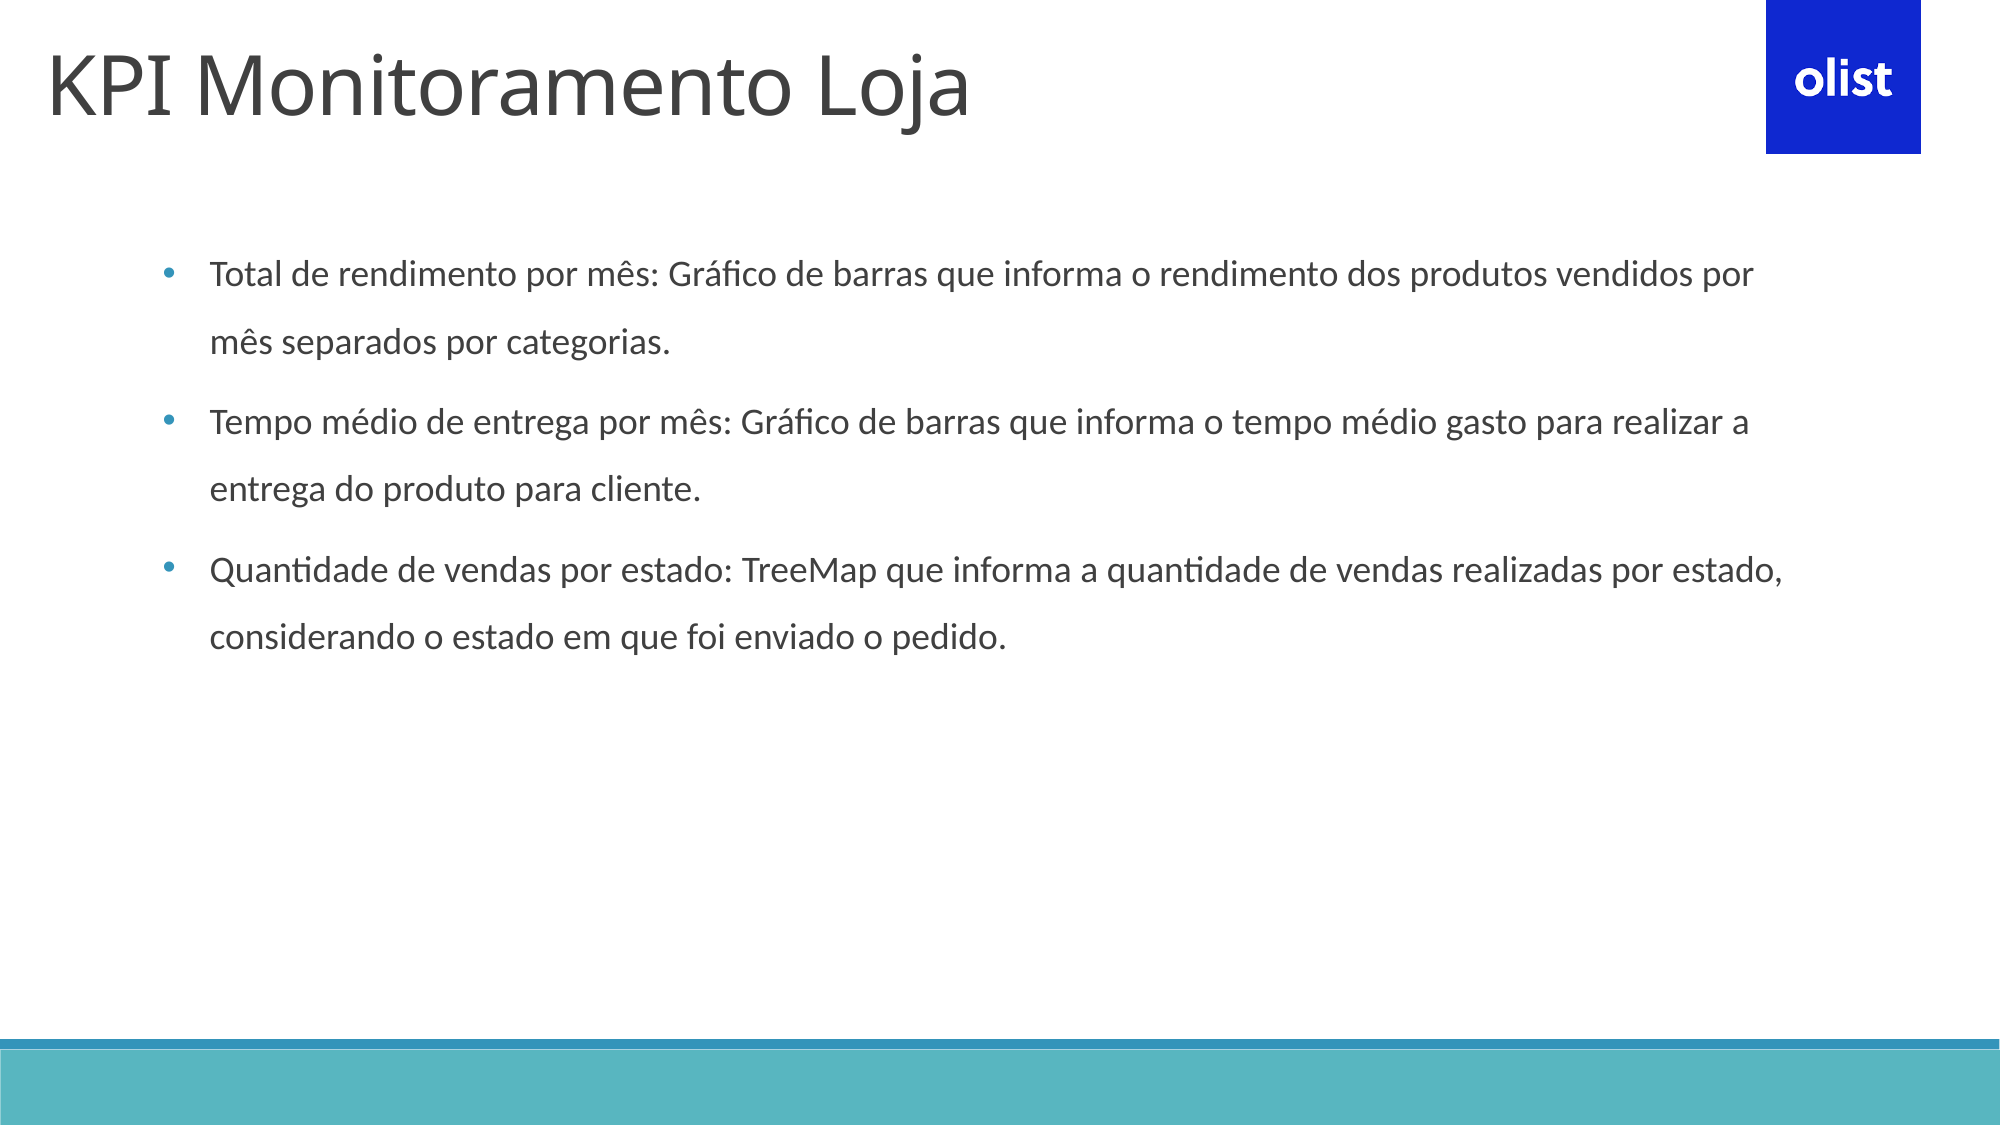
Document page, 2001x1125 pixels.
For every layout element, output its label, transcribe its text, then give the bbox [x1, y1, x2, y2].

picture [1766, 0, 1922, 155]
text_box Total de rendimento por mês: Gráfico de barras que informa o rendimento dos produtos vendidos por mês separados por categorias. Tempo médio de entrega por mês: Gráfico de barras que informa o tempo médio gasto para realizar a entrega do produto para cliente. Quantidade de vendas por estado: TreeMap que informa a quantidade de vendas realizadas por estado, considerando o estado em que foi enviado o pedido. [99, 219, 1830, 963]
text_box KPI Monitoramento Loja [30, 40, 1681, 220]
